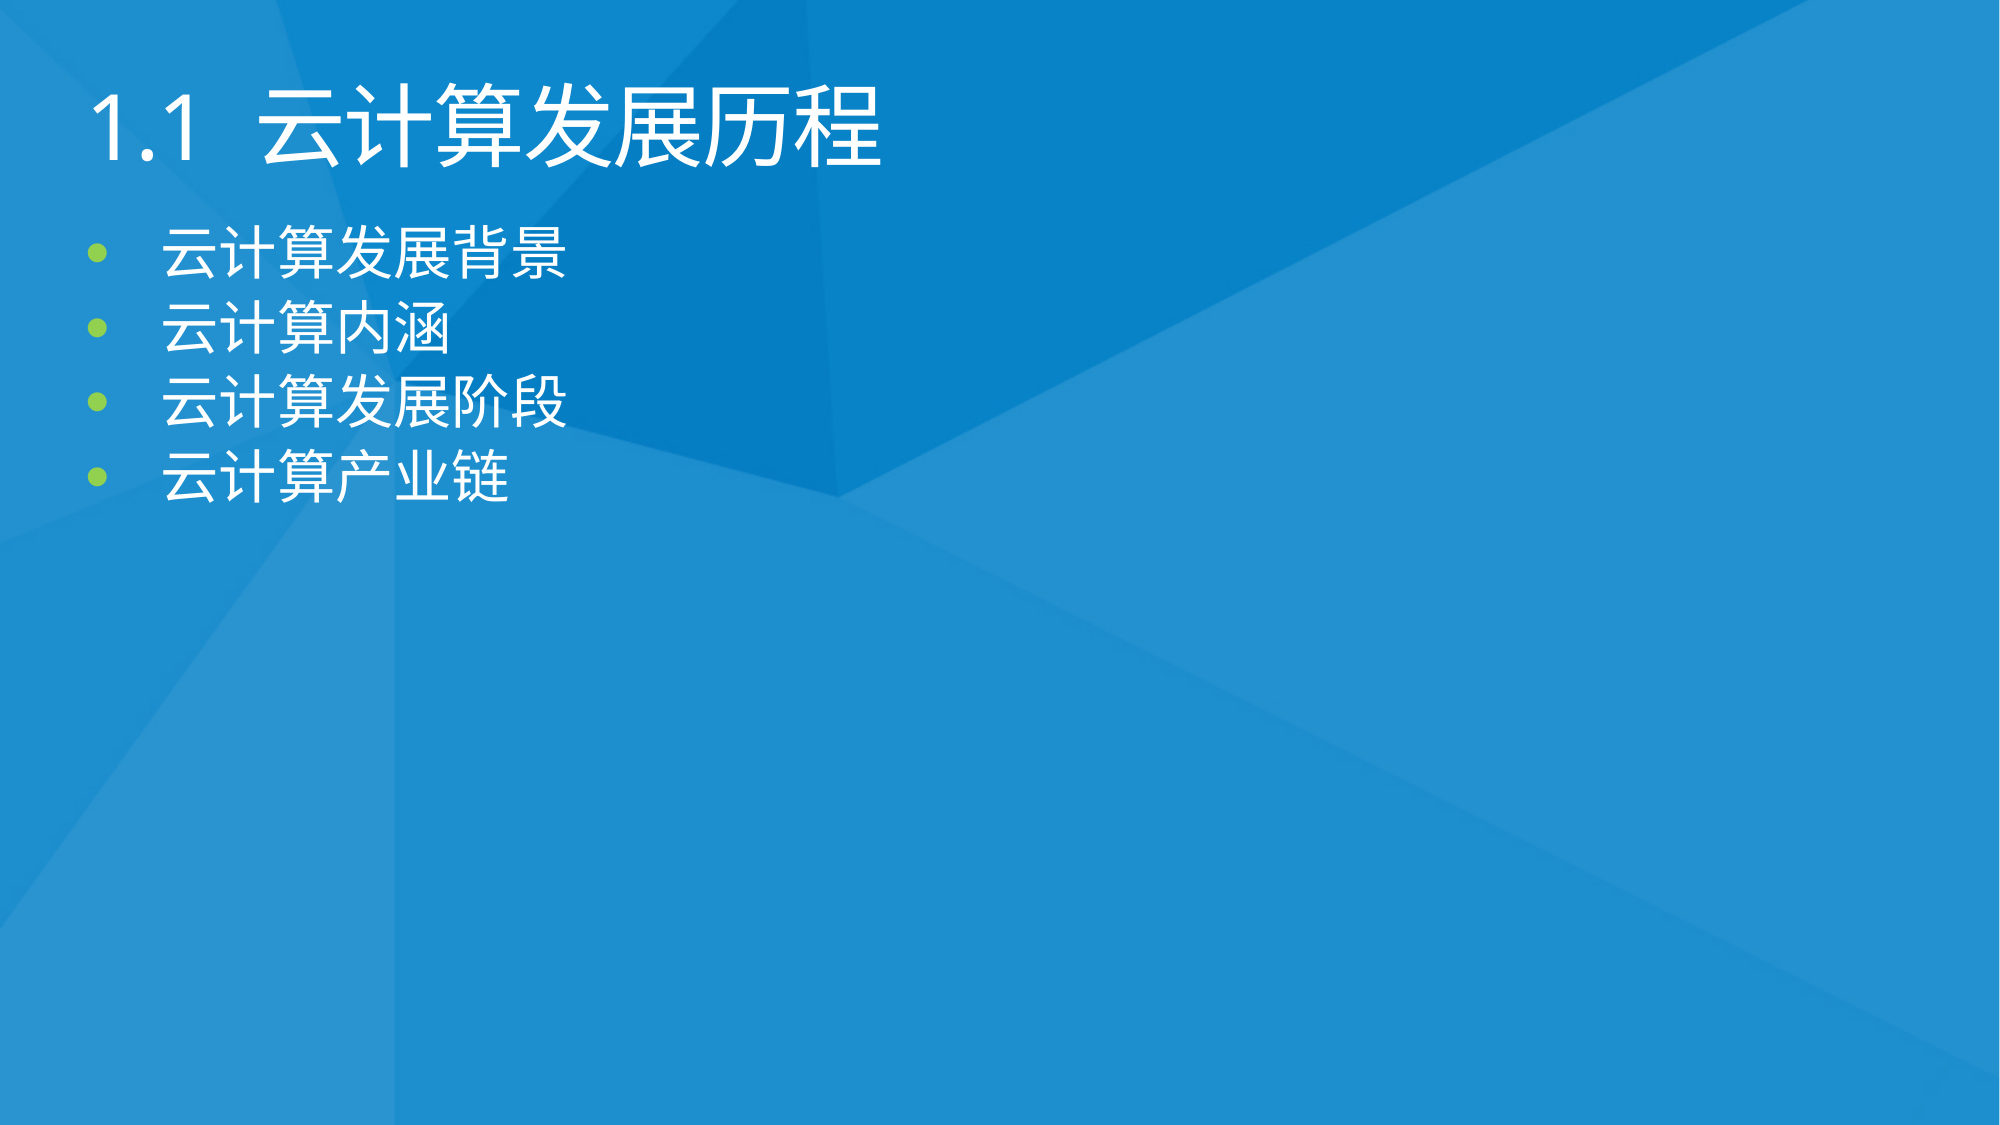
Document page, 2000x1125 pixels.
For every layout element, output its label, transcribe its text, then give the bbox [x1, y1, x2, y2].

list 云计算发展背景 云计算内涵 云计算发展阶段 云计算产业链 [85, 224, 1914, 522]
picture [0, 0, 2000, 1125]
title 1.1 云计算发展历程 [85, 81, 1914, 182]
